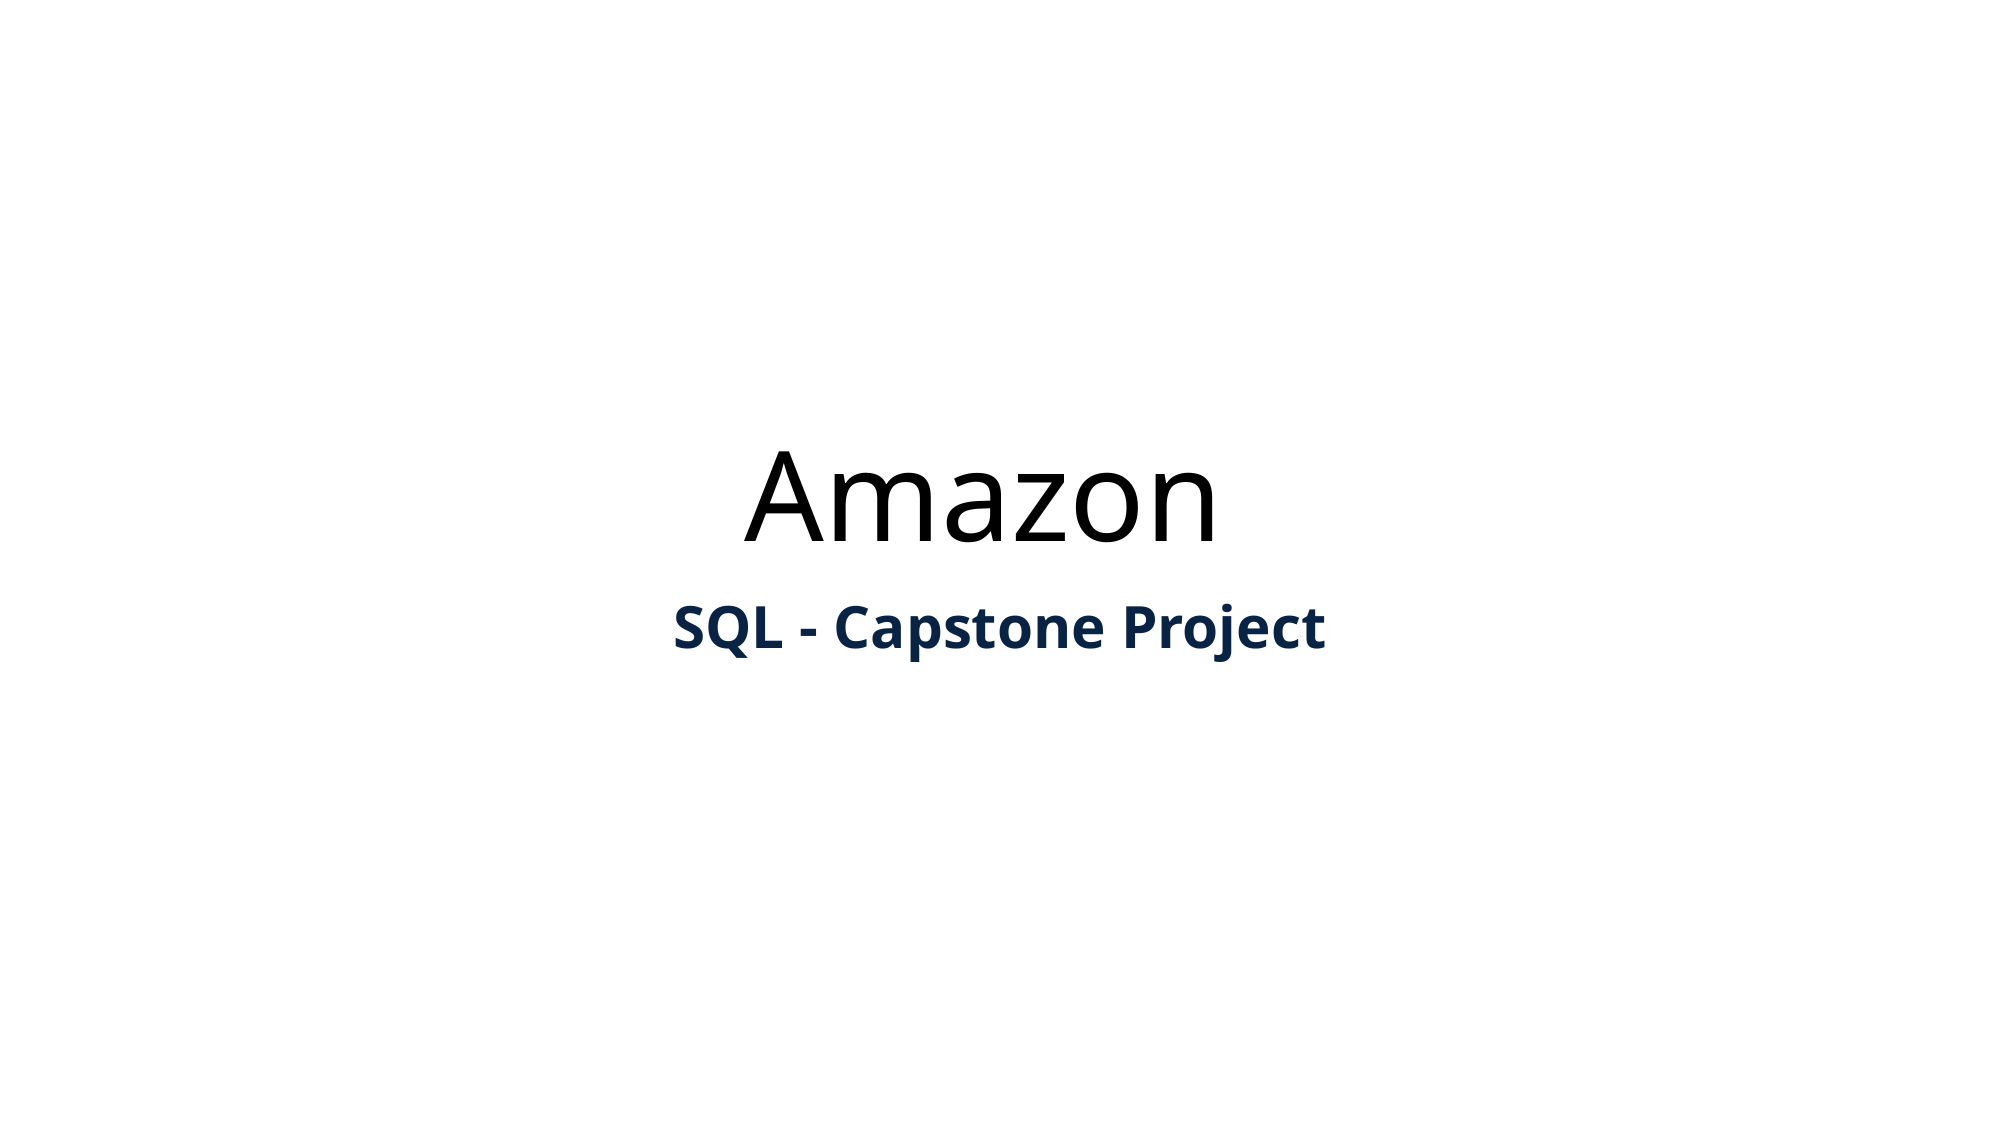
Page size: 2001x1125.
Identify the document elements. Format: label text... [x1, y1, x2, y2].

title Amazon [249, 184, 1750, 576]
subtitle SQL - Capstone Project [249, 590, 1750, 863]
